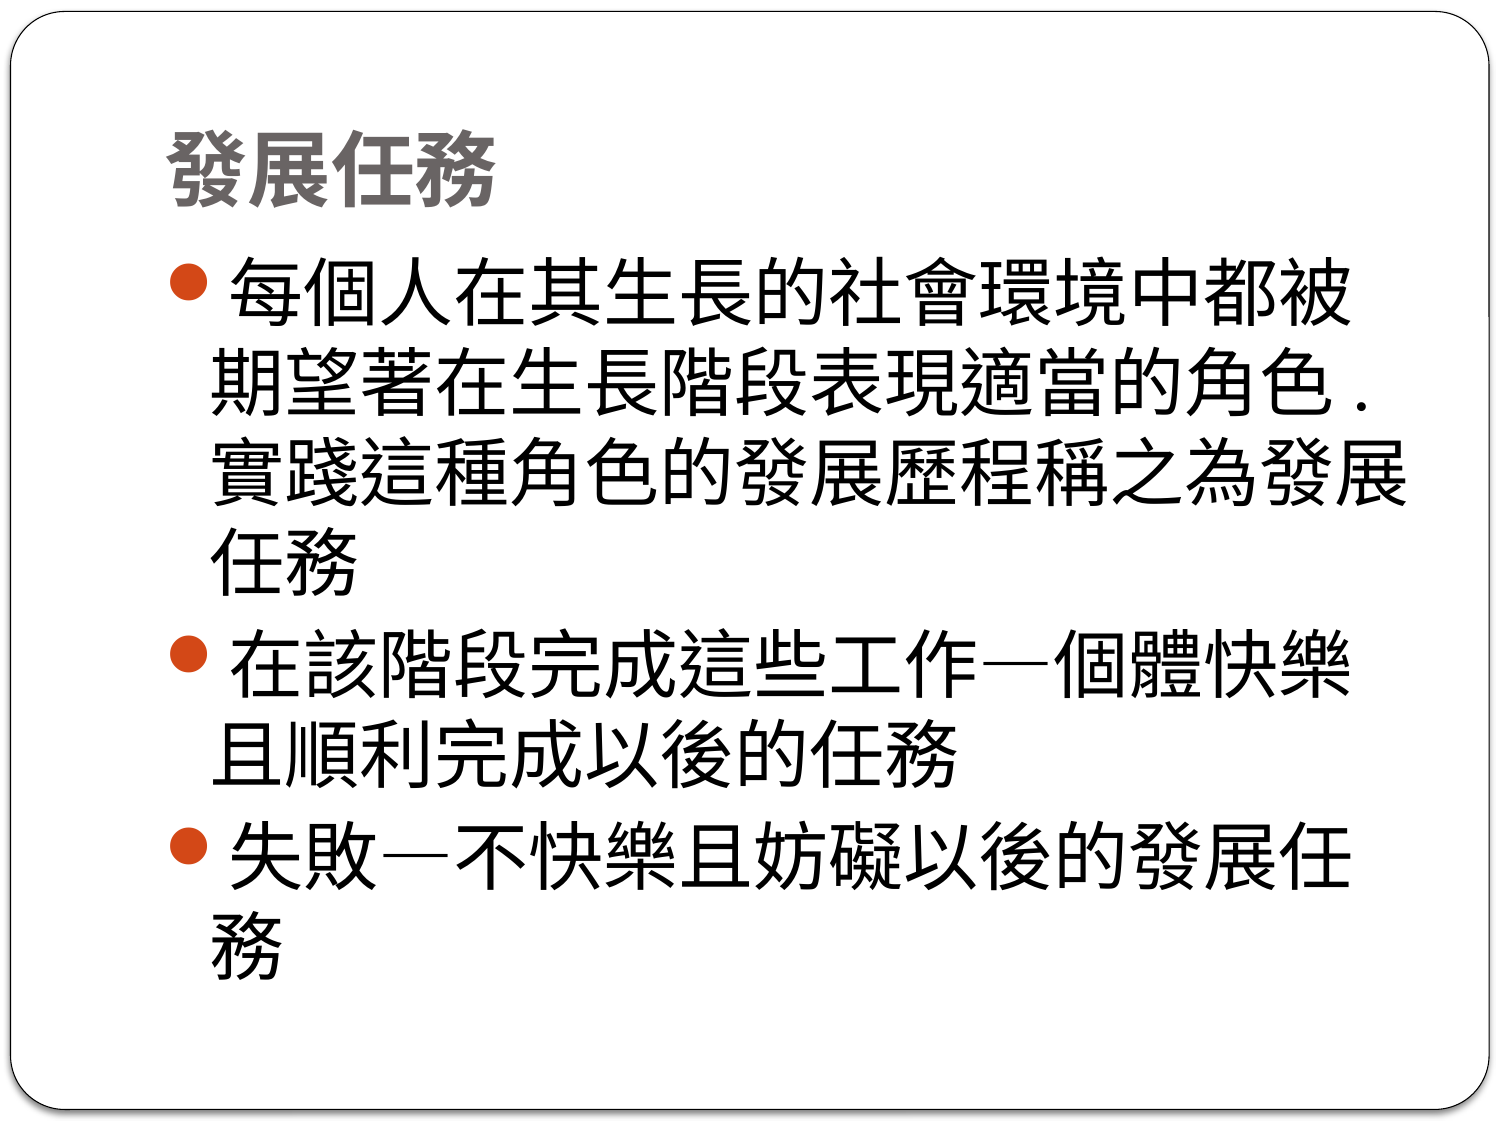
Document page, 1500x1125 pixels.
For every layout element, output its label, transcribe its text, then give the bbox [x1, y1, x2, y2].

title 發展任務 [150, 45, 1425, 233]
list 每個人在其生長的社會環境中都被期望著在生長階段表現適當的角色.實踐這種角色的發展歷程稱之為發展任務 在該階段完成這些工作—個體快樂且順利完成以後的任務 失敗—不快樂且妨礙以後的發展任務 [150, 237, 1425, 1047]
